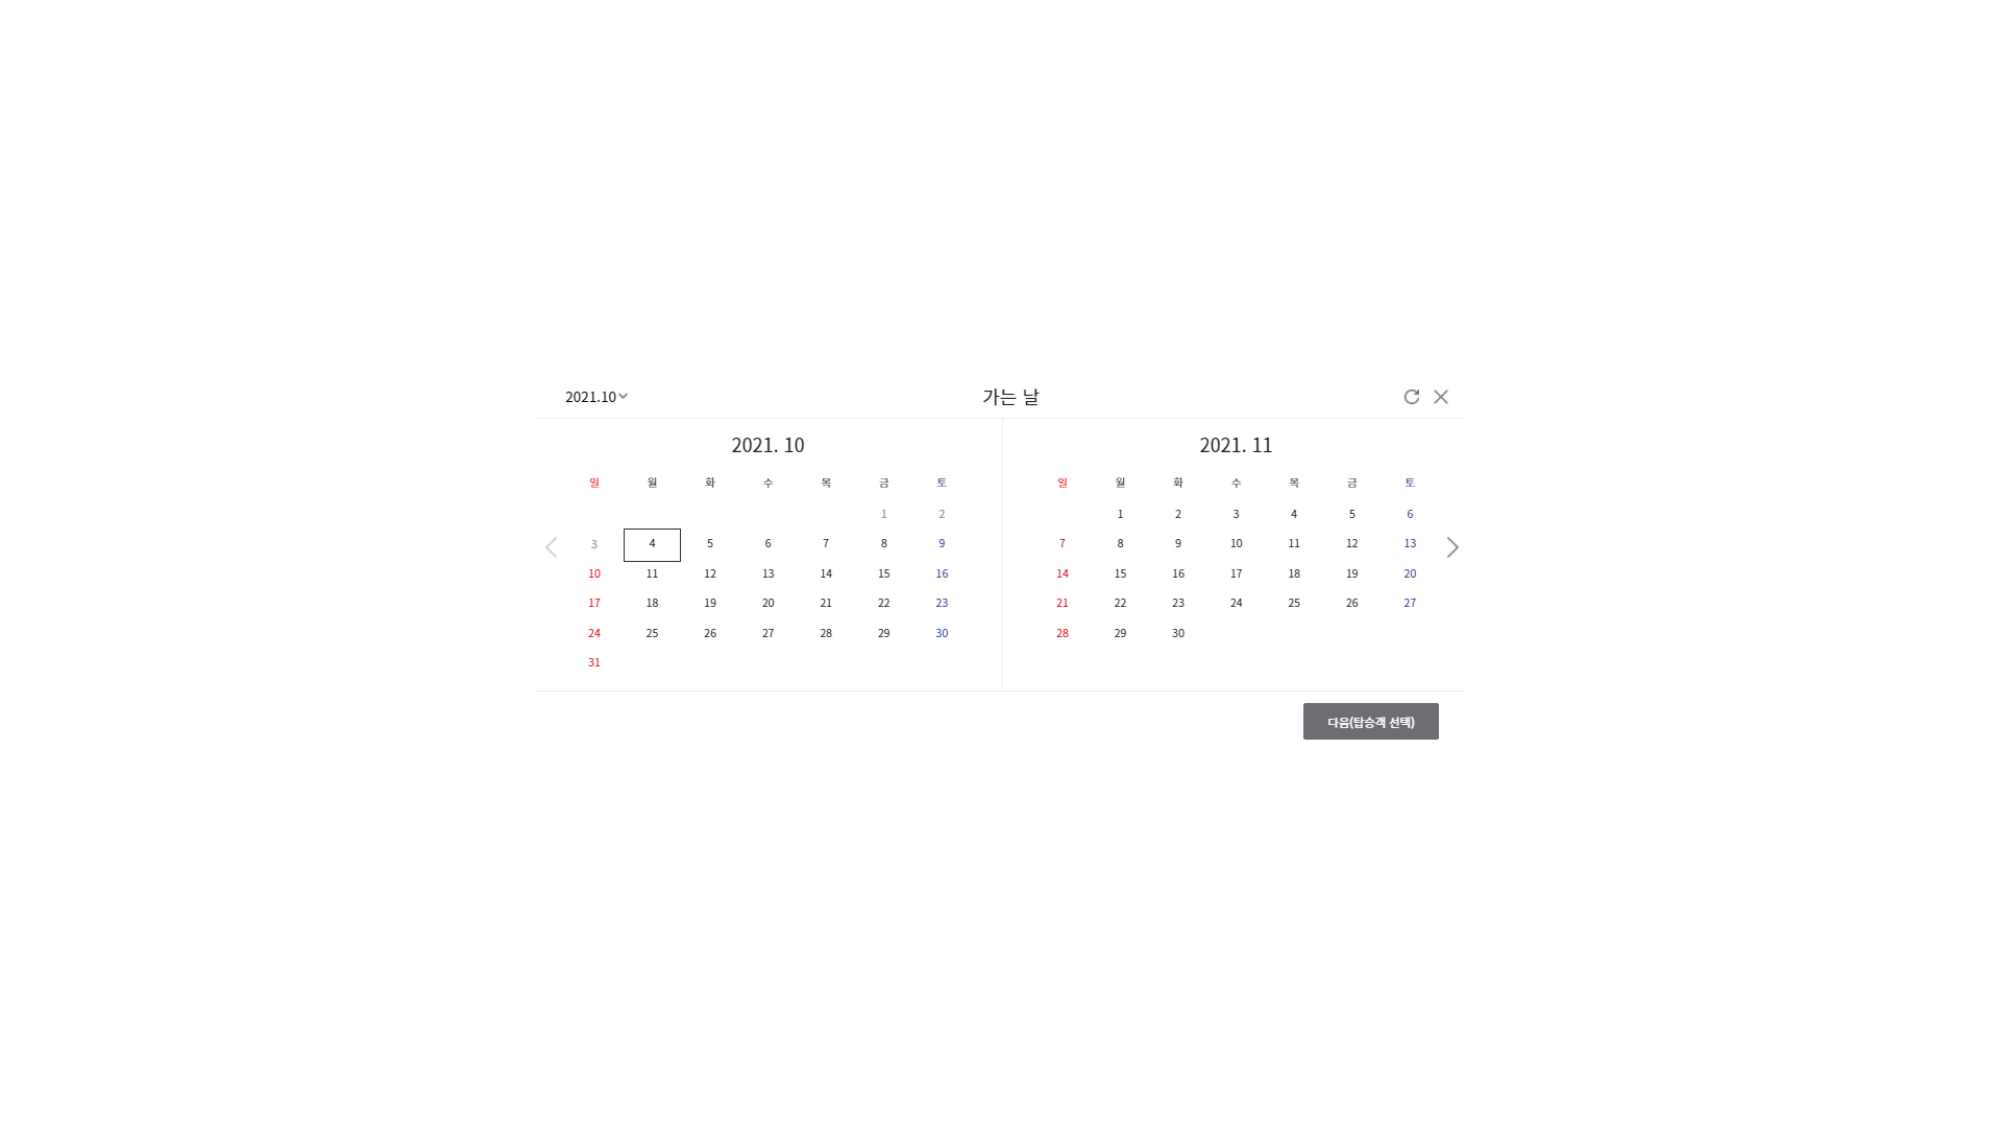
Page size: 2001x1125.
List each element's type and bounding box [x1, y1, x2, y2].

picture [535, 377, 1465, 748]
